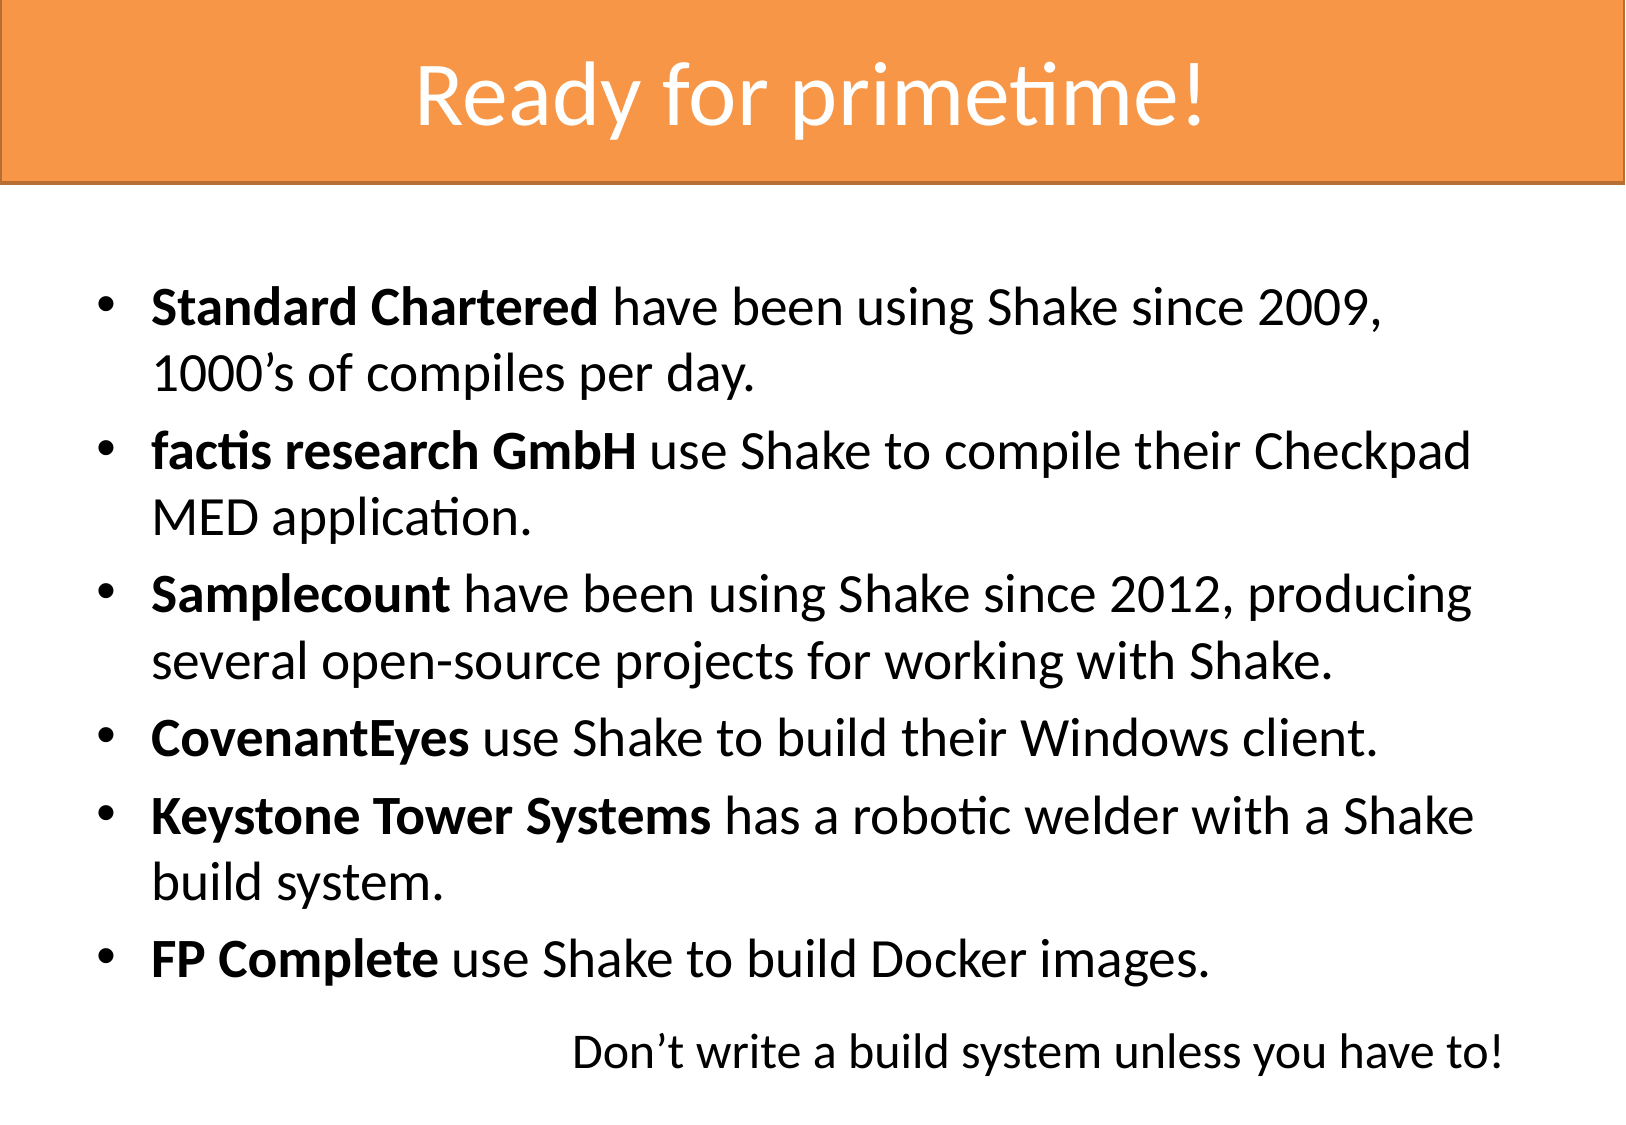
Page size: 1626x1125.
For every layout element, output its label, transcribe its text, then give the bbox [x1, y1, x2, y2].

text_box Don’t write a build system unless you have to! [557, 1011, 1520, 1087]
list Standard Chartered have been using Shake since 2009, 1000’s of compiles per day. factis research GmbH use Shake to compile their Checkpad MED application. Samplecount have been using Shake since 2012, producing several open-source projects for working with Shake. CovenantEyes use Shake to build their Windows client. Keystone Tower Systems has a robotic welder with a Shake build system. FP Complete use Shake to build Docker images. [81, 262, 1544, 1005]
title Ready for primetime! [0, 0, 1625, 185]
